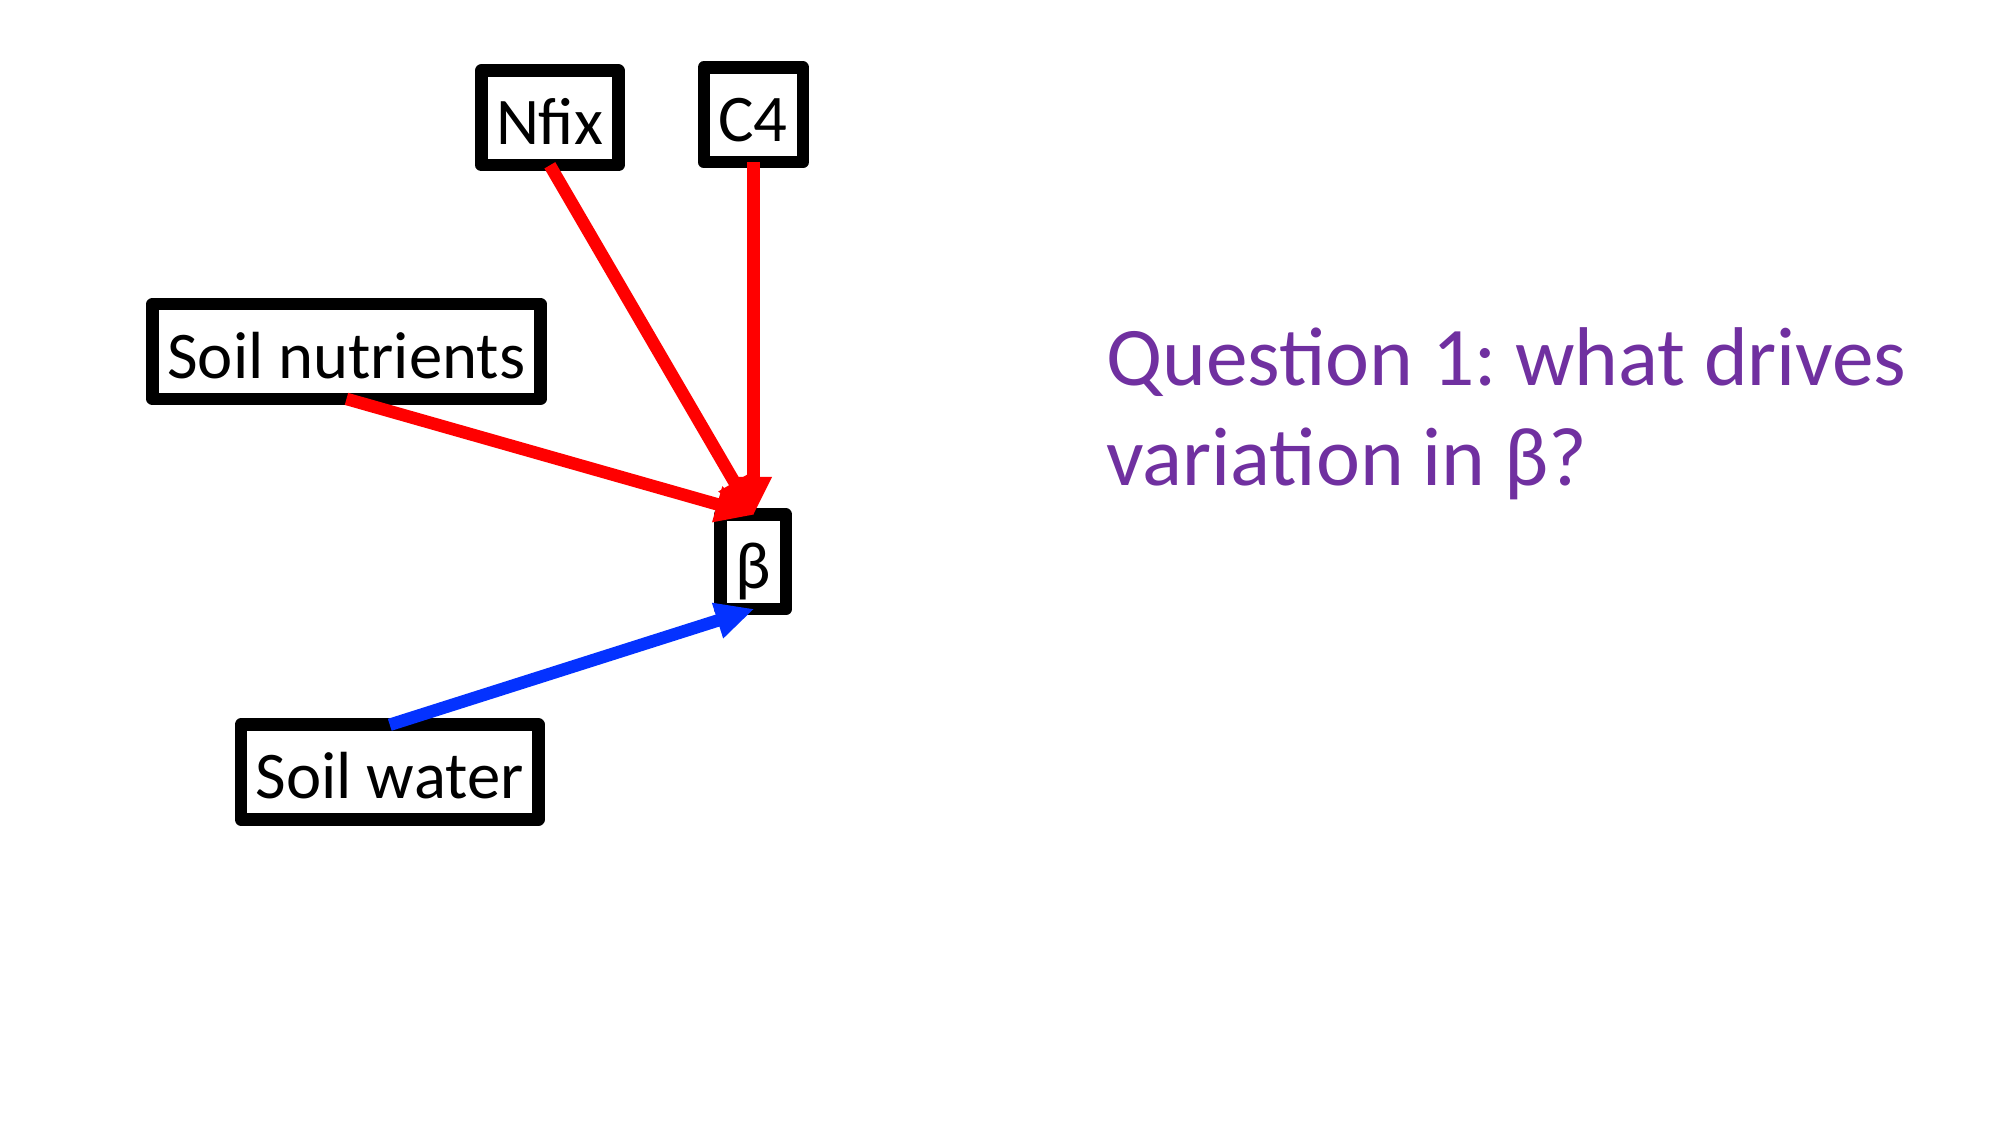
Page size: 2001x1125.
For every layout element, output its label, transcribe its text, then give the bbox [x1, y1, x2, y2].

text_box Soil nutrients [152, 304, 541, 399]
text_box Question 1: what drives variation in β? [1091, 295, 1941, 510]
text_box Nfix [481, 70, 619, 166]
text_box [549, 166, 753, 515]
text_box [346, 400, 549, 515]
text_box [389, 610, 754, 725]
text_box Soil water [240, 724, 539, 820]
text_box β [720, 514, 786, 610]
text_box C4 [703, 67, 803, 163]
